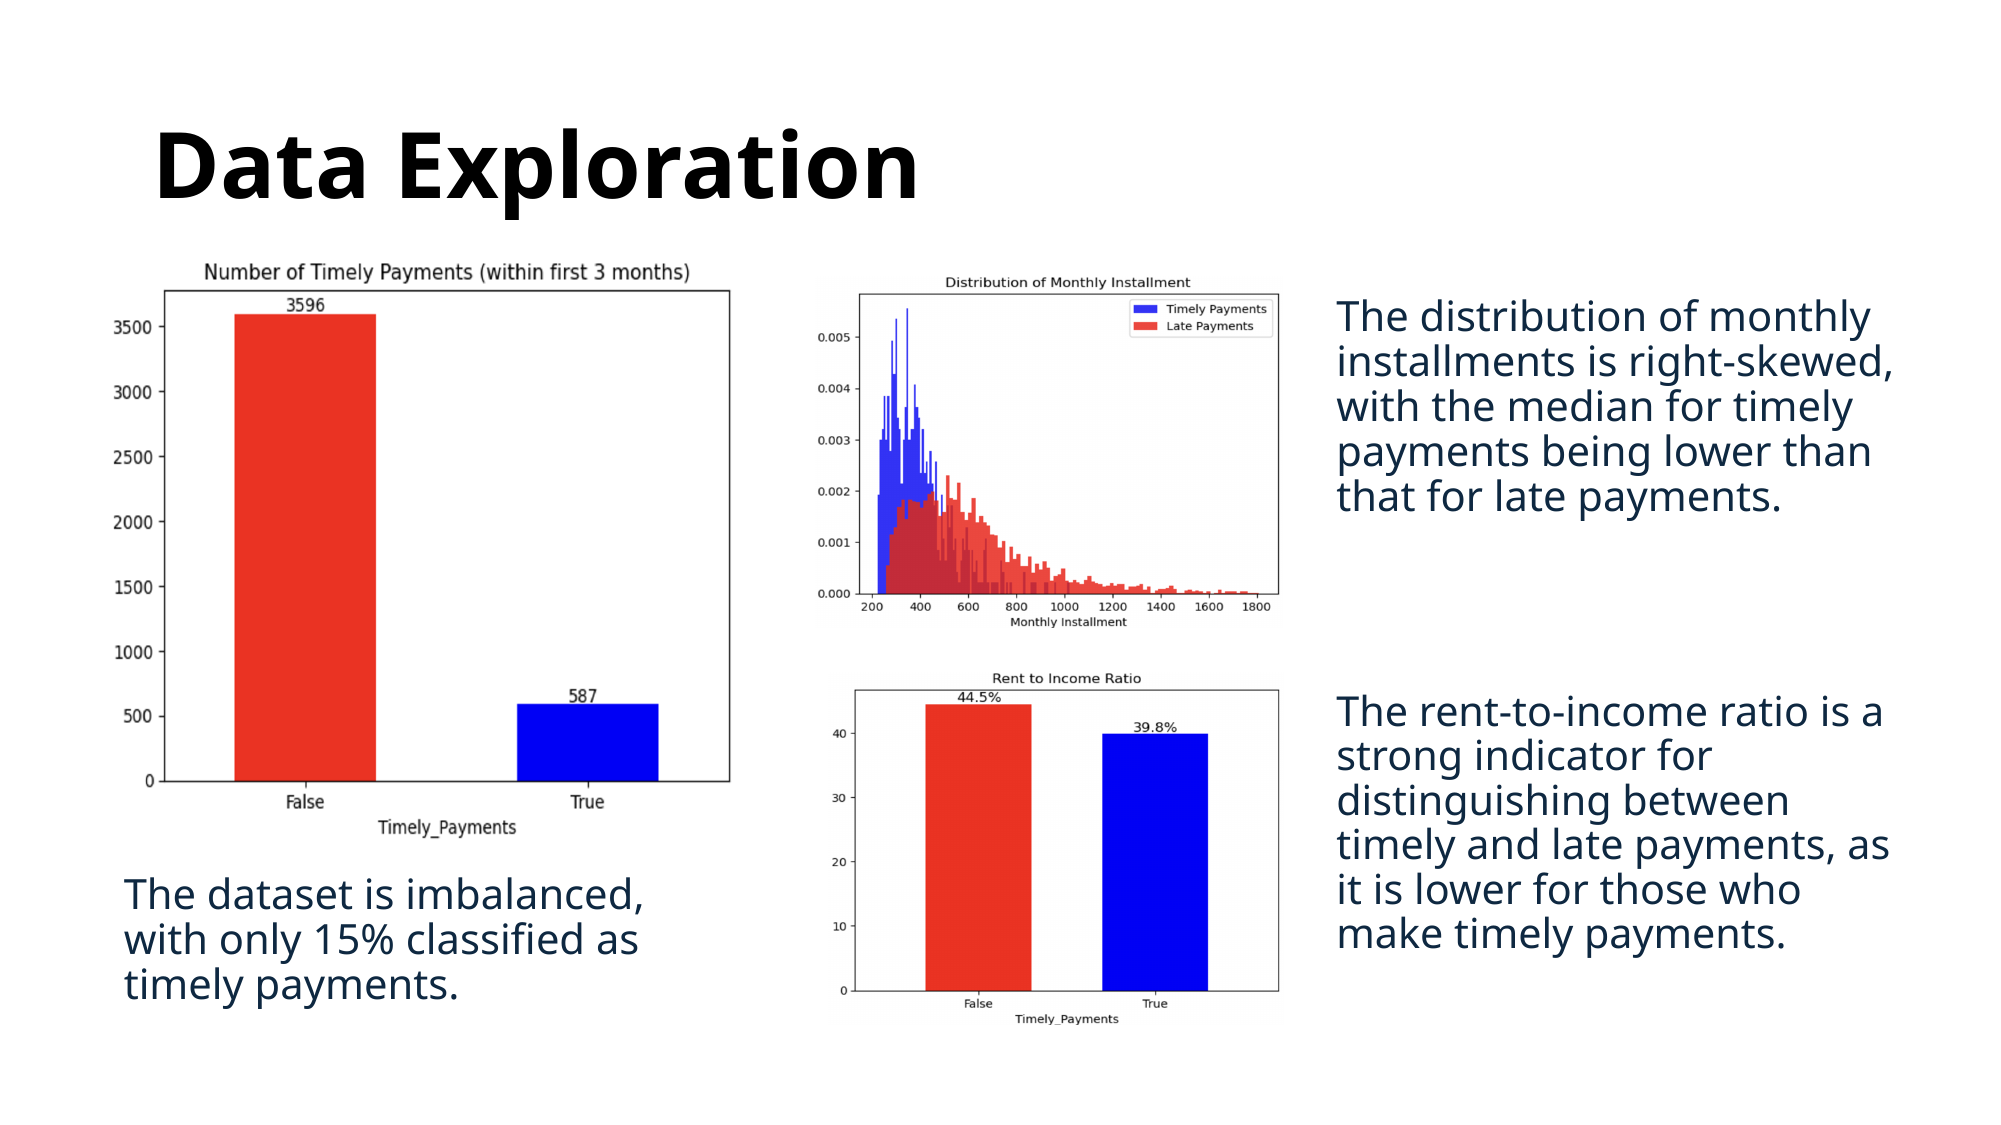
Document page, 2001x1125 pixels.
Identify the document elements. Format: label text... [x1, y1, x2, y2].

list The dataset is imbalanced, with only 15% classified as timely payments. [108, 865, 726, 1042]
picture [108, 259, 739, 843]
text_box The distribution of monthly installments is right-skewed, with the median for timely payments being lower than that for late payments. [1321, 287, 1925, 563]
title Data Exploration [137, 59, 1863, 278]
picture [827, 672, 1285, 1025]
picture [815, 275, 1283, 629]
text_box The rent-to-income ratio is a strong indicator for distinguishing between timely and late payments, as it is lower for those who make timely payments. [1321, 683, 1925, 969]
